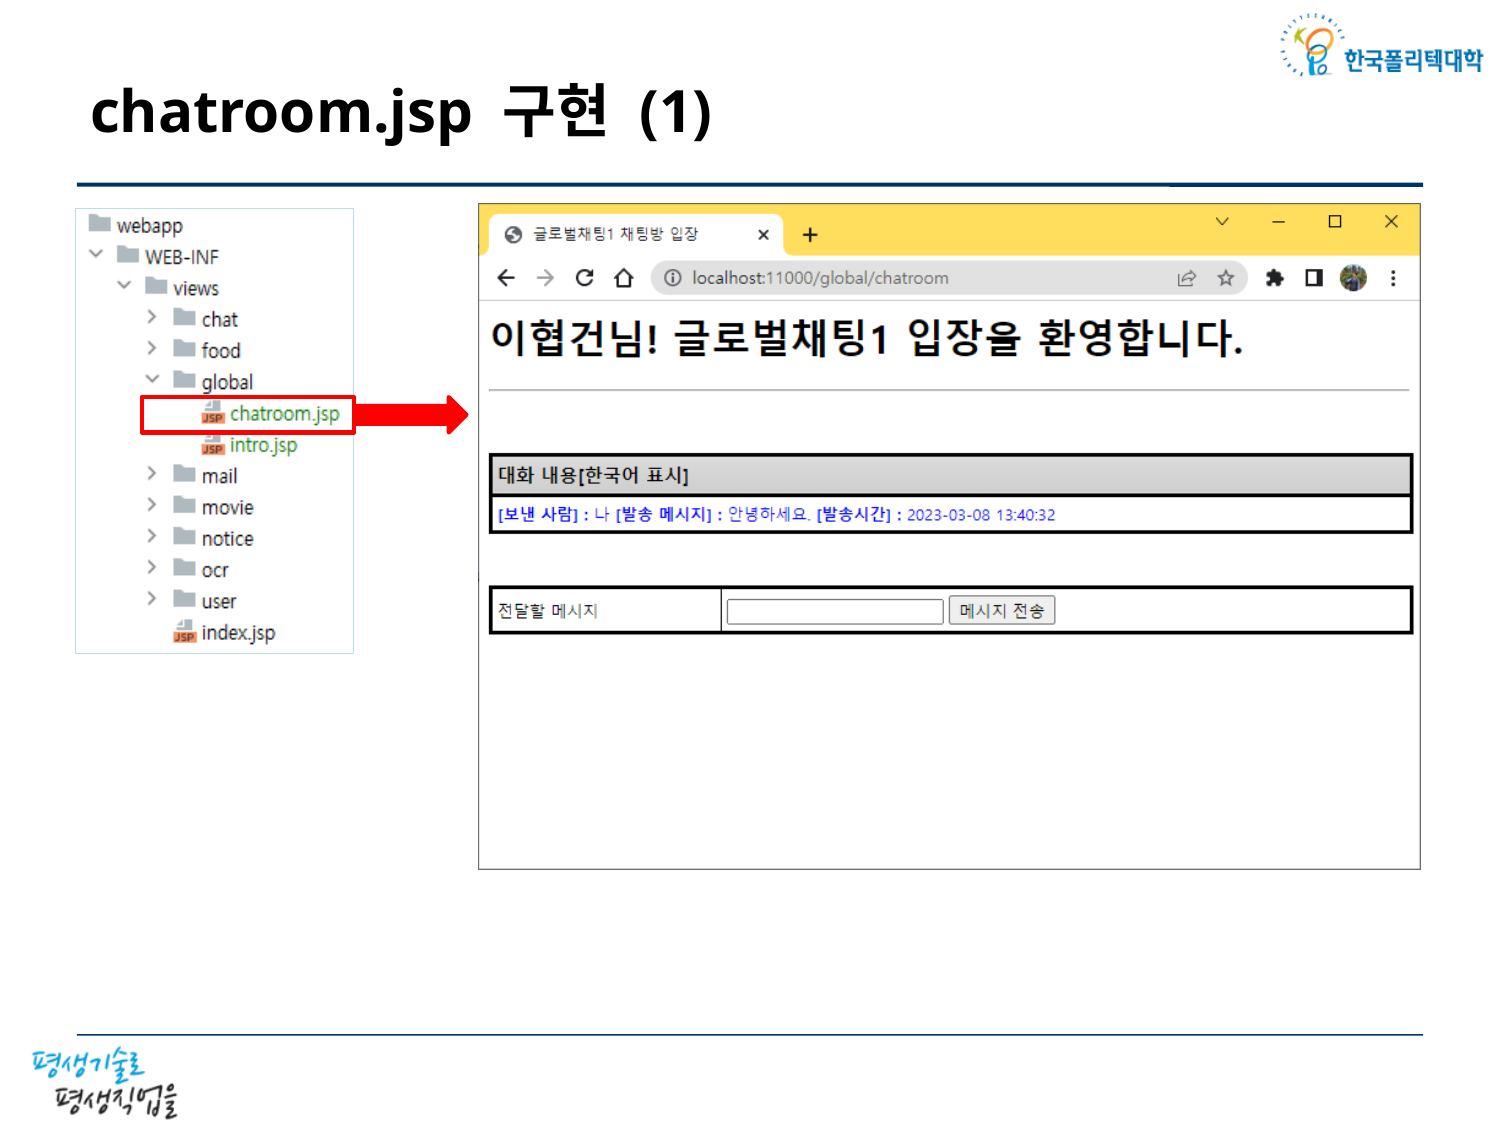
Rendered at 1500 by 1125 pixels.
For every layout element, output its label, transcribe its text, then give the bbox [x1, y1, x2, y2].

picture [74, 207, 354, 654]
picture [17, 1039, 226, 1122]
picture [1275, 6, 1489, 84]
picture [478, 203, 1421, 870]
title chatroom.jsp 구현 (1) [74, 44, 1426, 173]
text_box [357, 395, 469, 435]
